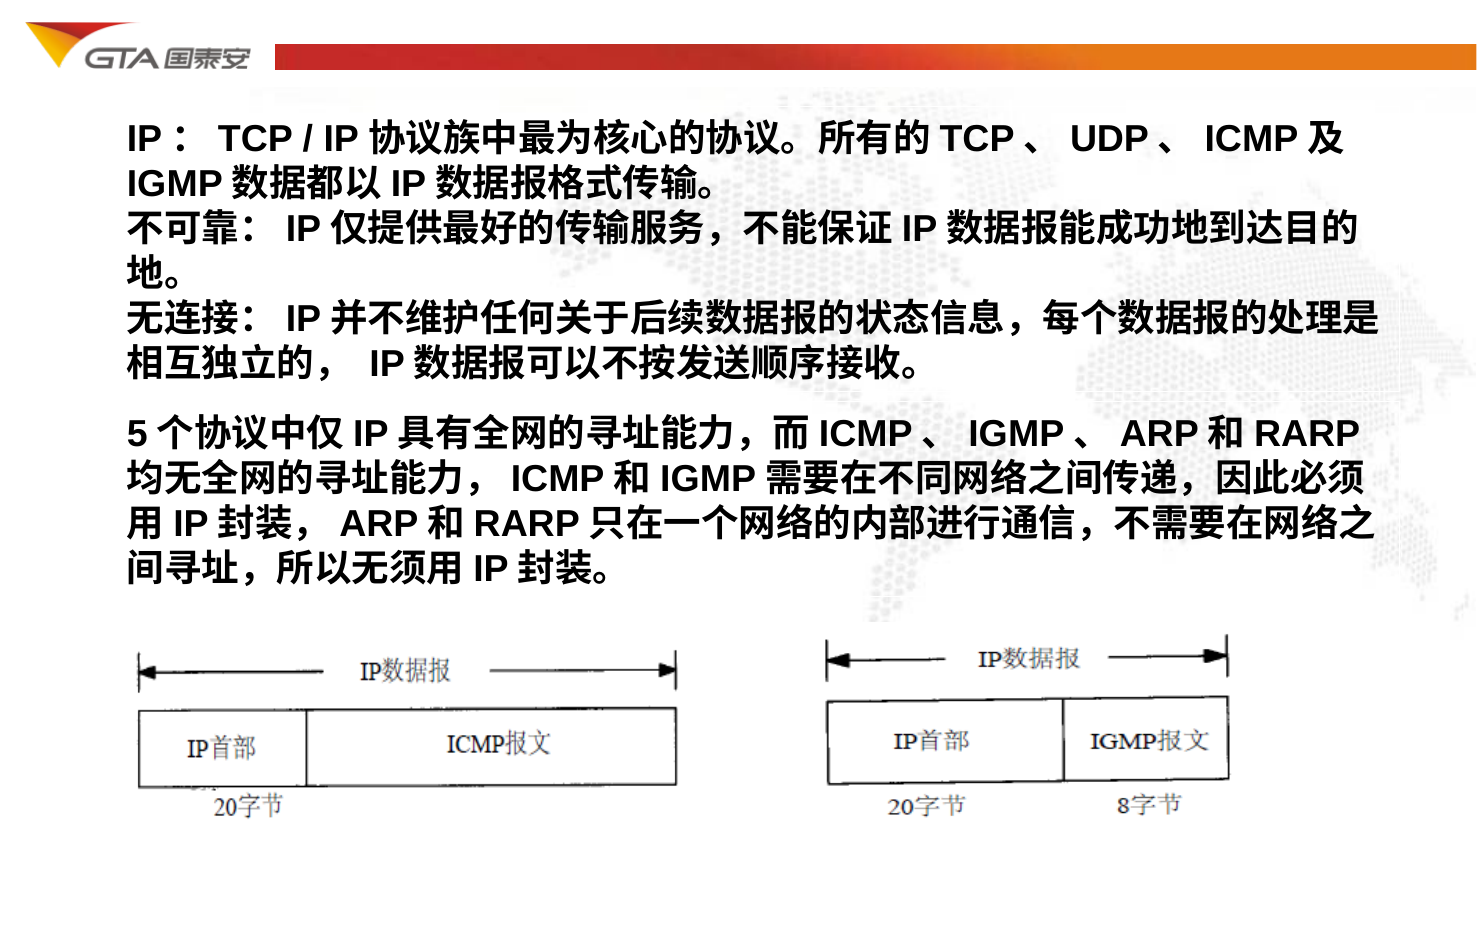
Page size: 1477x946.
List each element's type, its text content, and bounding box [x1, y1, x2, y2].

text_box 5个协议中仅IP具有全网的寻址能力，而ICMP、IGMP、ARP和RARP均无全网的寻址能力，ICMP和IGMP需要在不同网络之间传递，因此必须用IP封装，ARP和RARP只在一个网络的内部进行通信，不需要在网络之间寻址，所以无须用IP封装。 [112, 401, 1400, 597]
text_box IP：TCP / IP协议族中最为核心的协议。所有的TCP、UDP、ICMP及IGMP数据都以IP数据报格式传输。 不可靠：IP仅提供最好的传输服务，不能保证IP数据报能成功地到达目的地。 无连接：IP并不维护任何关于后续数据报的状态信息，每个数据报的处理是相互独立的， IP数据报可以不按发送顺序接收。 [112, 106, 1400, 392]
picture [275, 44, 1477, 70]
picture [25, 22, 251, 69]
picture [0, 87, 1476, 946]
